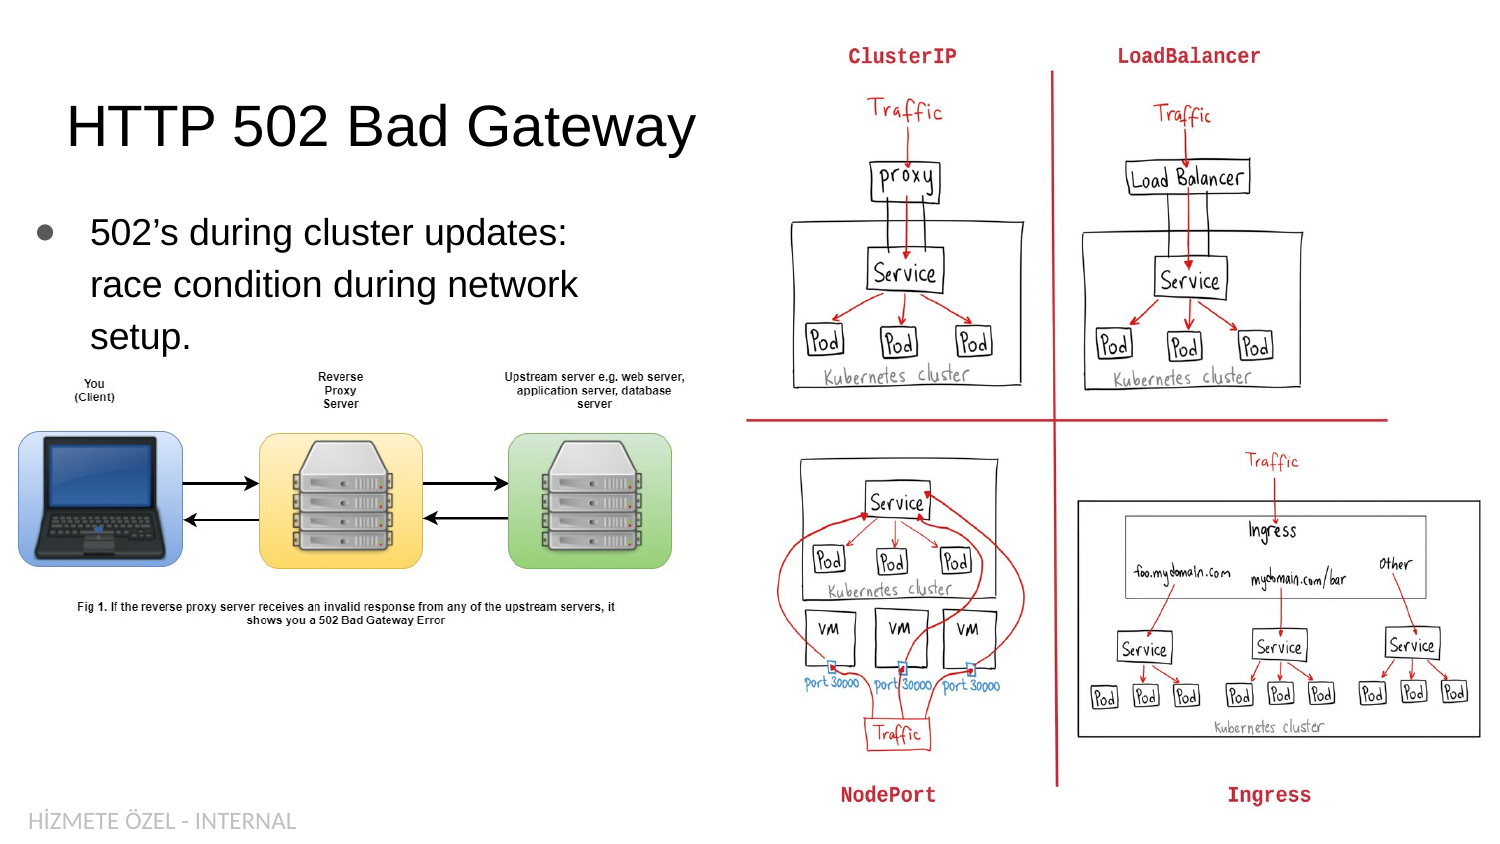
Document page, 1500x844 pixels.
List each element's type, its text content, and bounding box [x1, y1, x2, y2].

title HTTP 502 Bad Gateway [51, 72, 730, 167]
picture [735, 31, 1500, 819]
picture [16, 370, 690, 646]
list 502’s during cluster updates: race condition during network setup. [0, 186, 664, 747]
